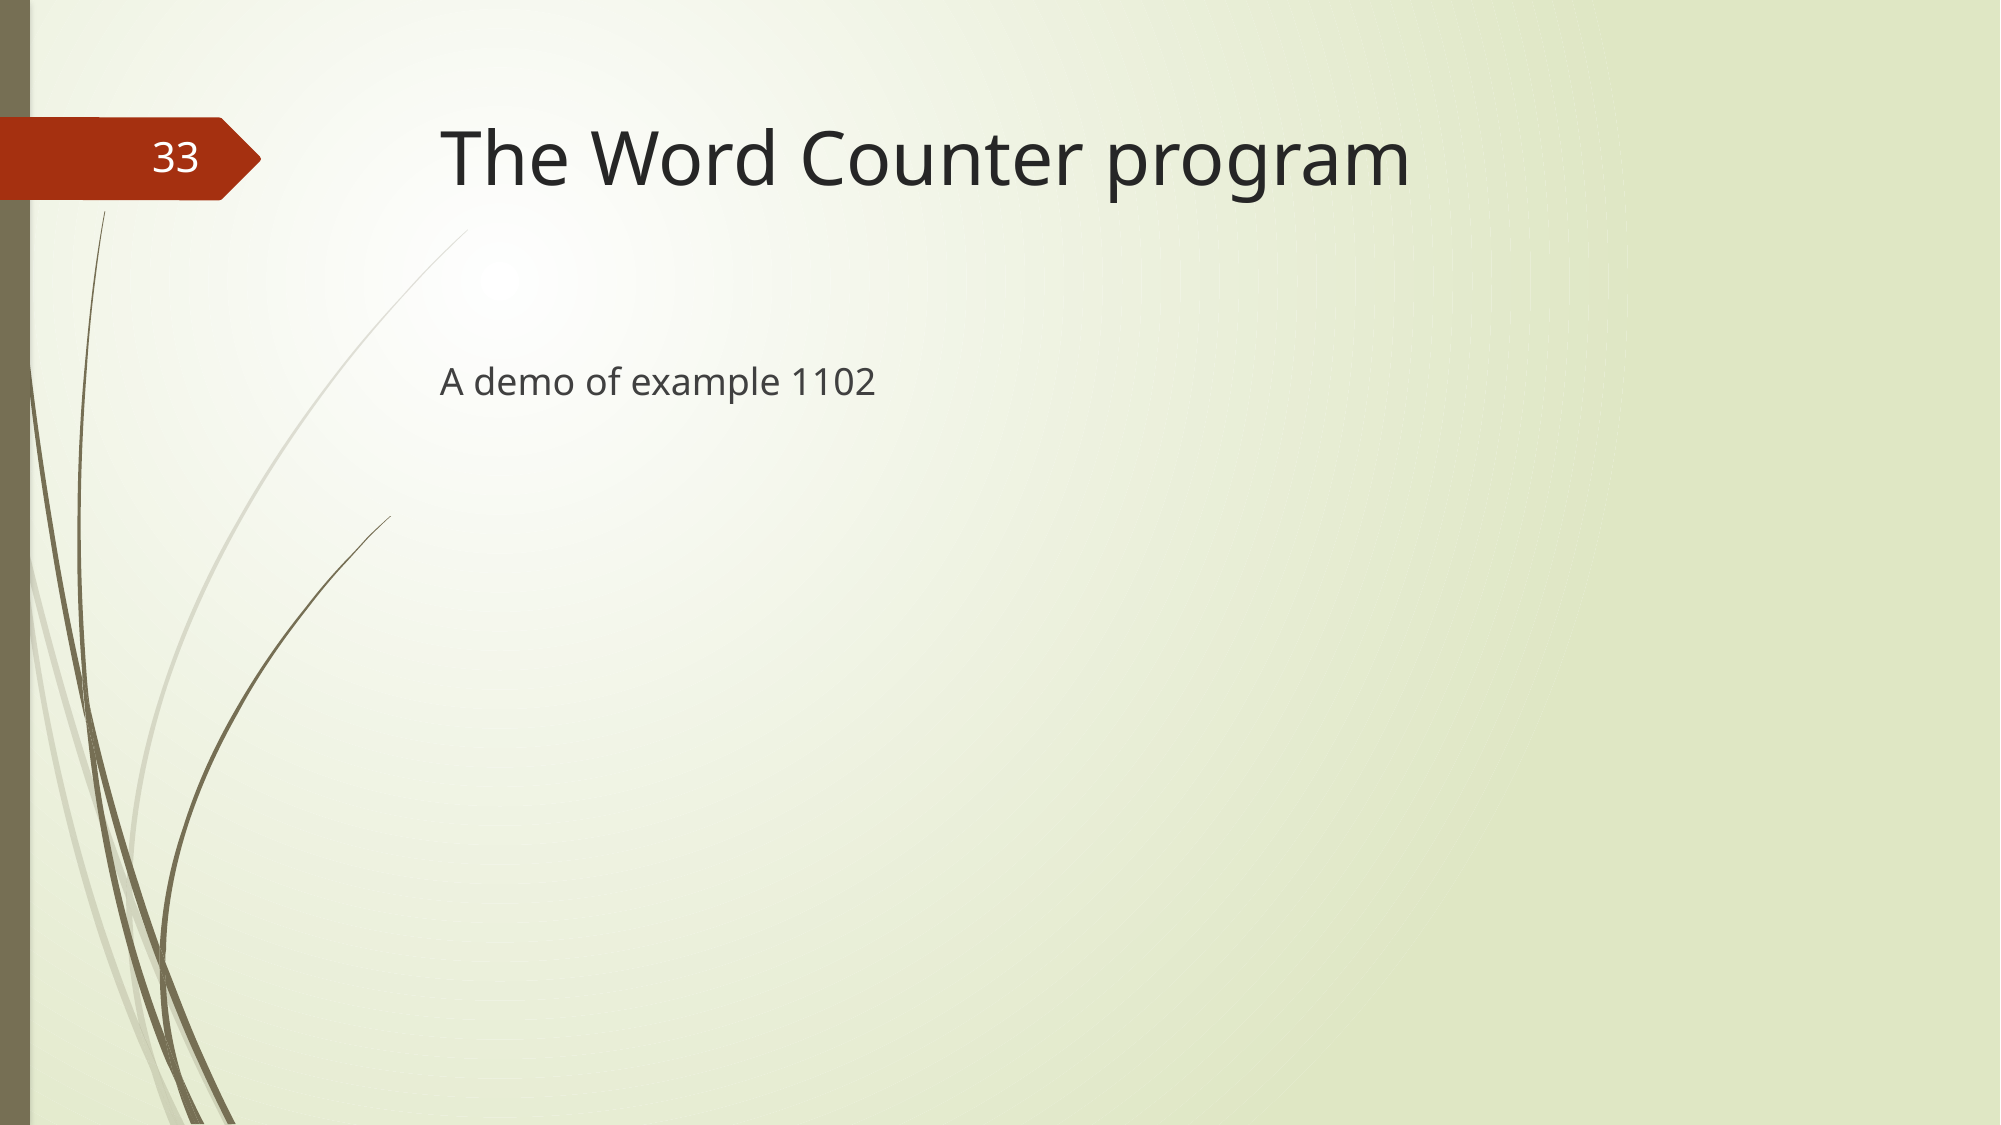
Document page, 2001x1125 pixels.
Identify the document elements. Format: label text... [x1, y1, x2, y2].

list A demo of example 1102 [424, 350, 1888, 970]
title The Word Counter program [425, 102, 1888, 313]
slide_number 33 [87, 129, 216, 190]
